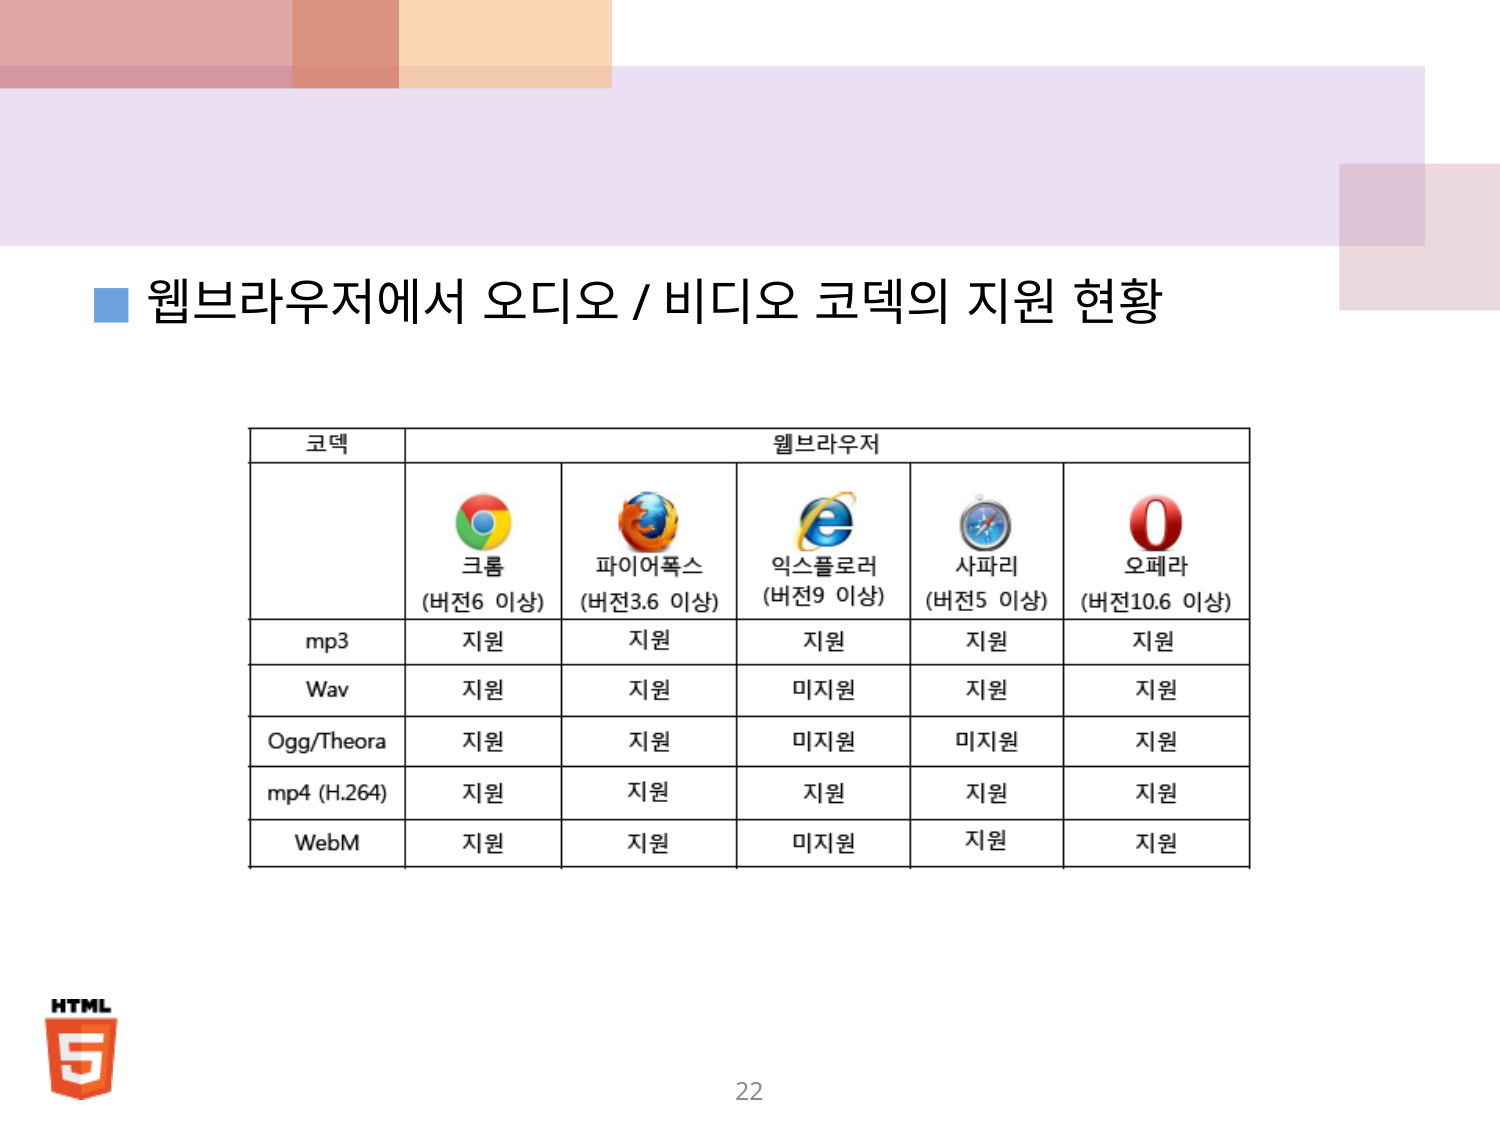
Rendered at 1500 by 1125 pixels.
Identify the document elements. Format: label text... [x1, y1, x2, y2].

list 웹브라우저에서 오디오/비디오 코덱의 지원 현황 [75, 262, 1425, 1005]
picture [241, 420, 1257, 875]
slide_number 22 [574, 1072, 925, 1113]
picture [31, 999, 132, 1100]
